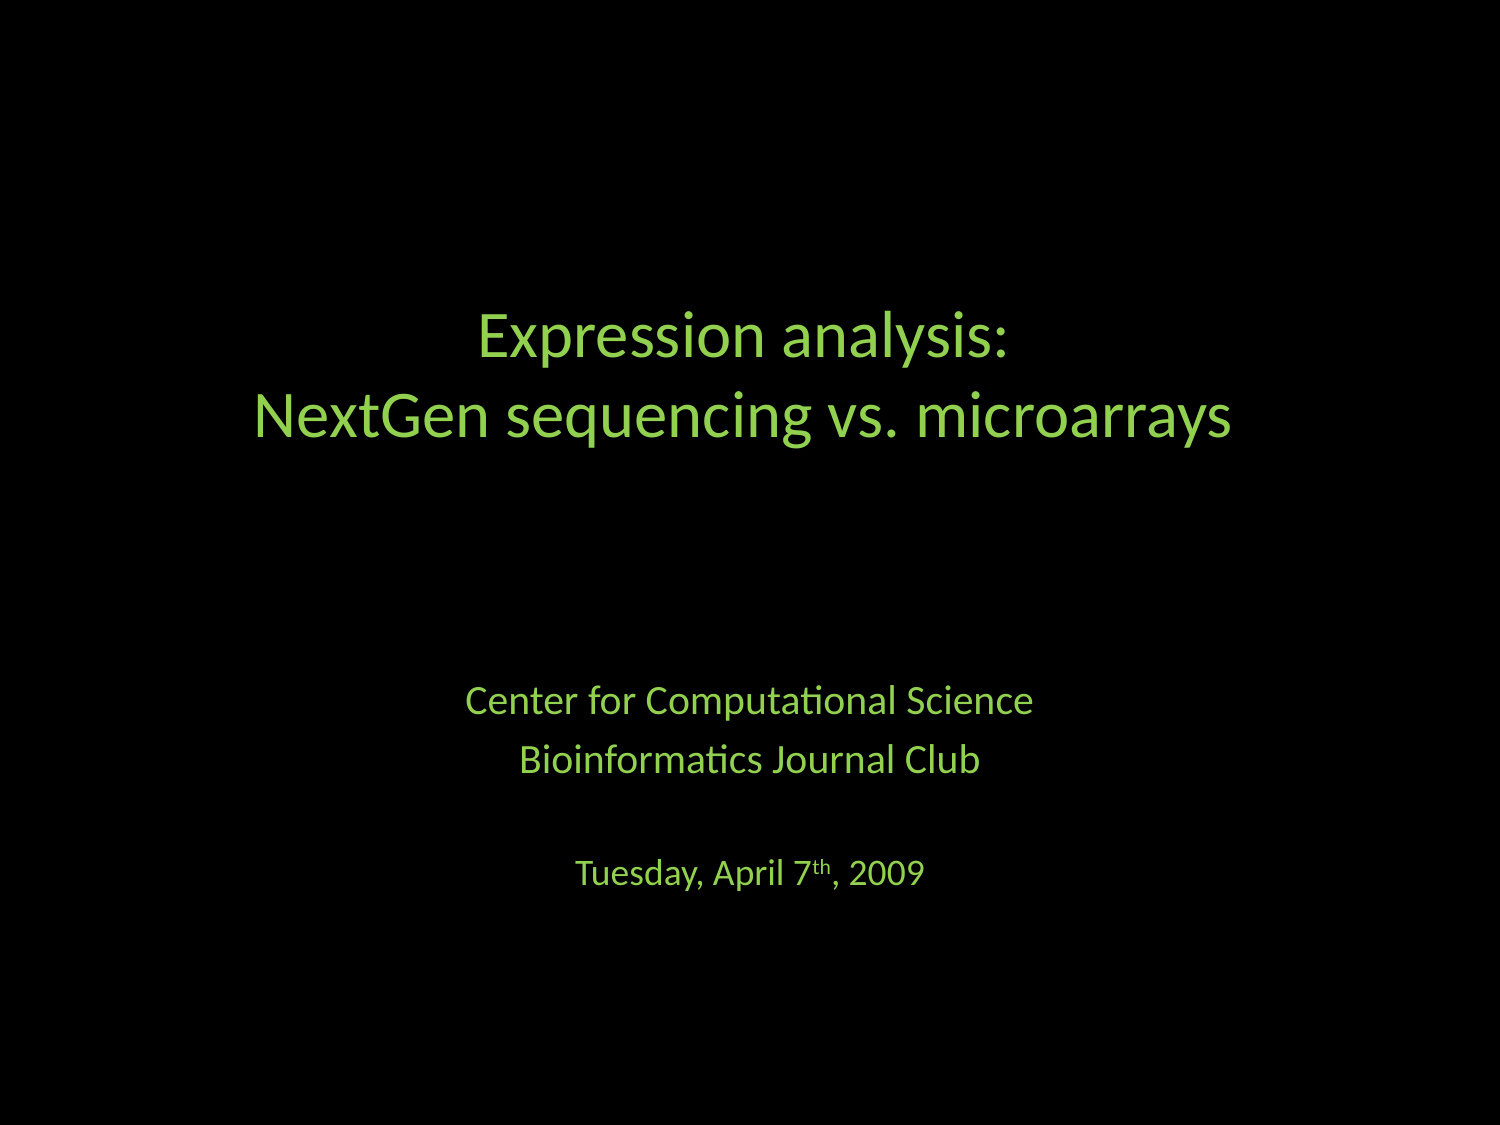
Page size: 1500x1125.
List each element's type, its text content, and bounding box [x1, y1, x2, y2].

title Expression analysis: NextGen sequencing vs. microarrays [75, 249, 1413, 492]
subtitle Center for Computational Science Bioinformatics Journal Club Tuesday, April 7th, 2009 [225, 462, 1275, 1000]
